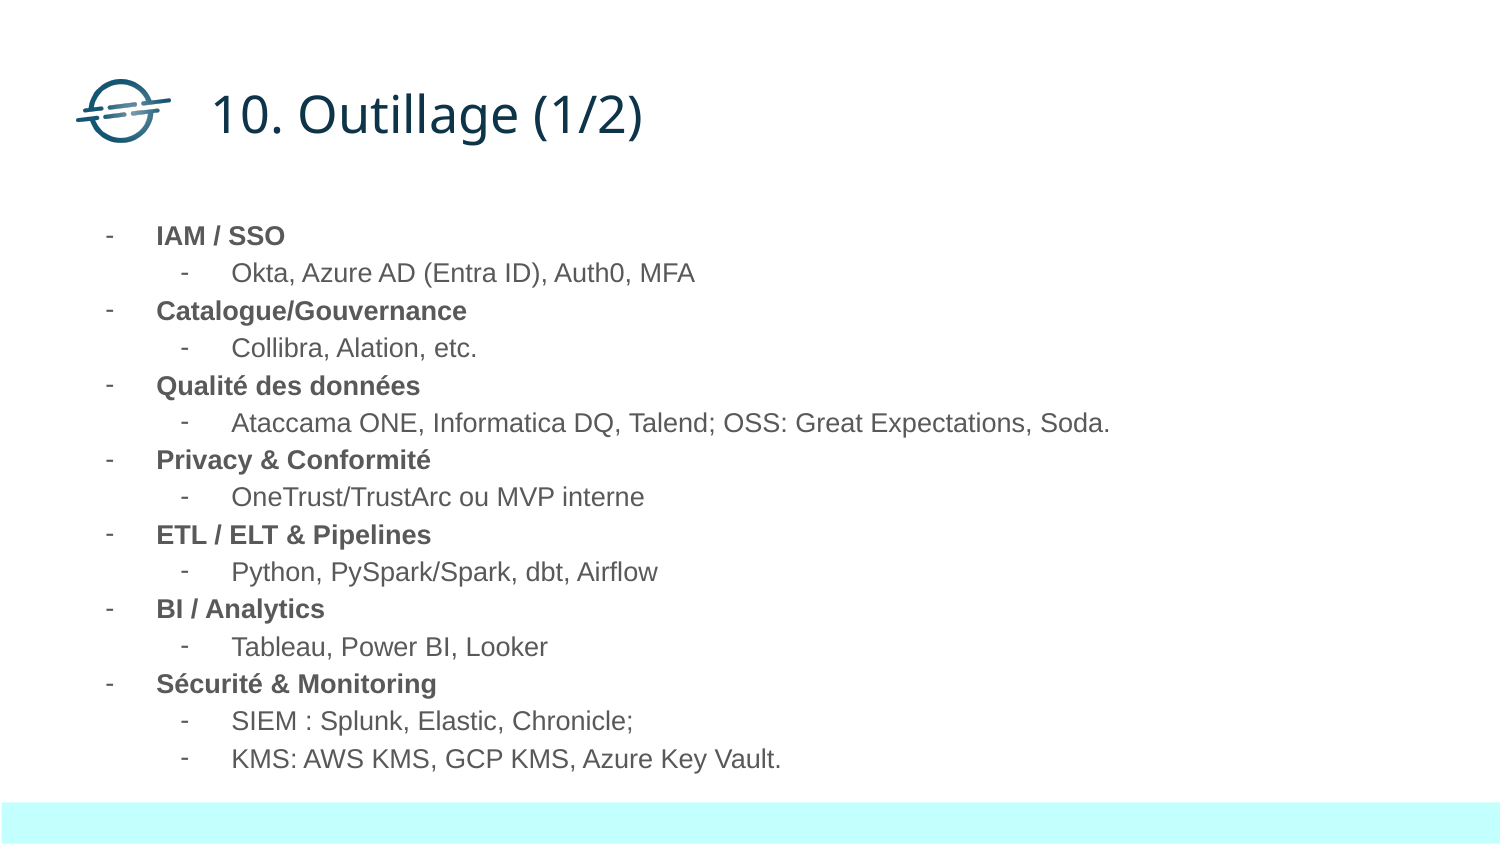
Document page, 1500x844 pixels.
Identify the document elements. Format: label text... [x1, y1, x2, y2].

picture [75, 78, 171, 143]
text_box IAM / SSO Okta, Azure AD (Entra ID), Auth0, MFA Catalogue/Gouvernance Collibra, Alation, etc. Qualité des données Ataccama ONE, Informatica DQ, Talend; OSS: Great Expectations, Soda. Privacy & Conformité OneTrust/TrustArc ou MVP interne ETL / ELT & Pipelines Python, PySpark/Spark, dbt, Airflow BI / Analytics Tableau, Power BI, Looker Sécurité & Monitoring SIEM : Splunk, Elastic, Chronicle; KMS: AWS KMS, GCP KMS, Azure Key Vault. [66, 198, 1431, 812]
title 10. Outillage (1/2) [195, 66, 1235, 154]
text_box [1, 802, 1500, 844]
